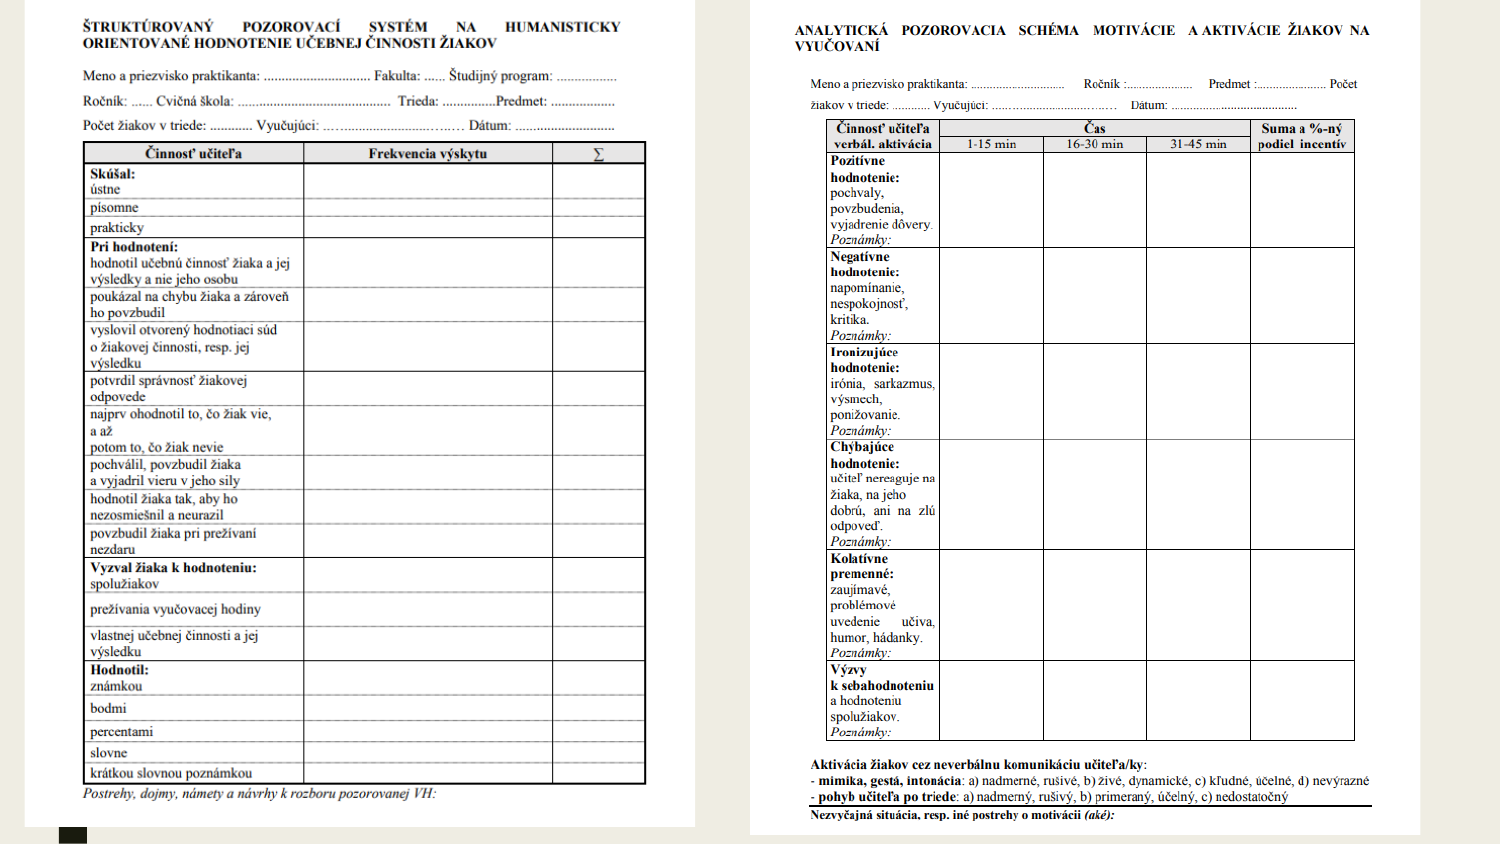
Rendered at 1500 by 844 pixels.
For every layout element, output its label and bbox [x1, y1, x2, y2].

picture [749, 0, 1421, 835]
picture [24, 0, 696, 827]
